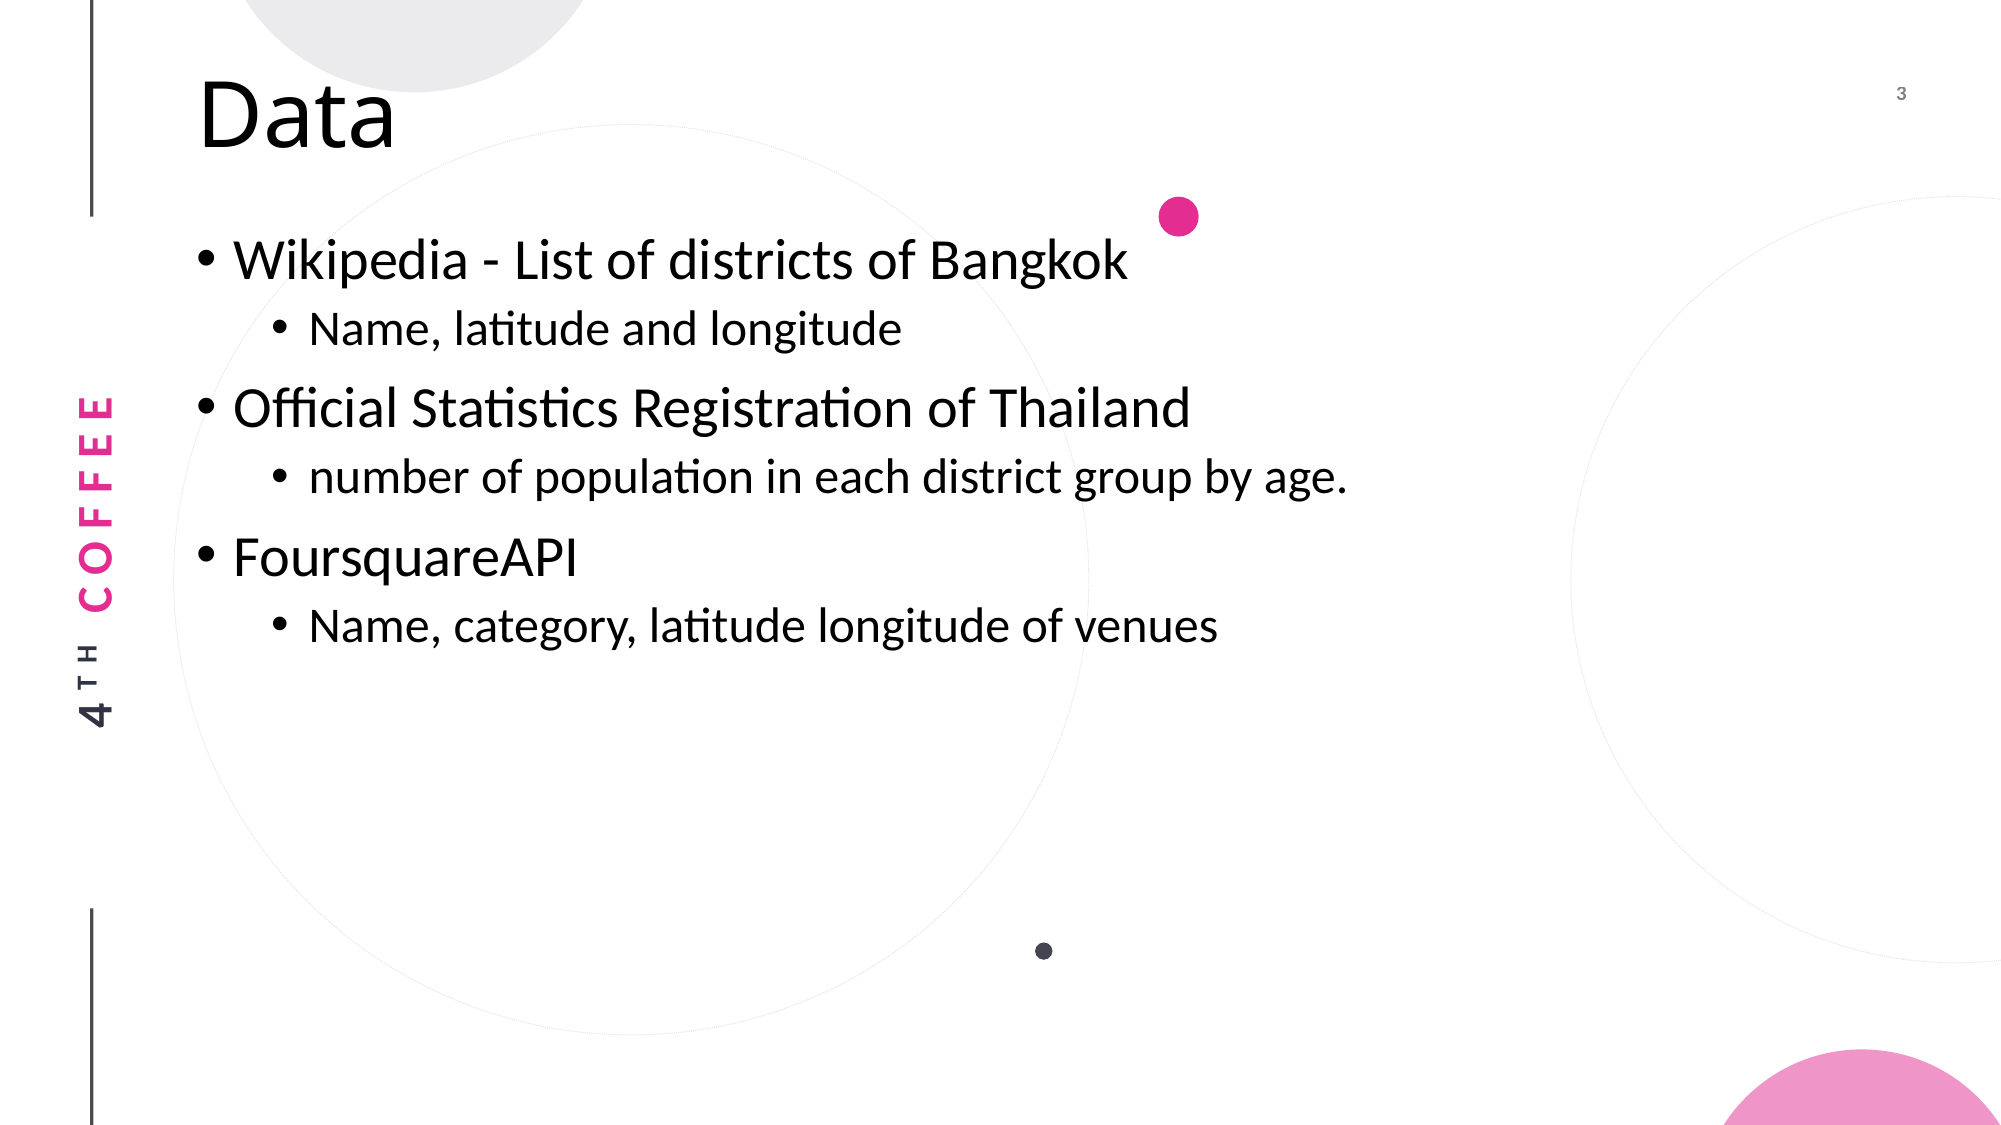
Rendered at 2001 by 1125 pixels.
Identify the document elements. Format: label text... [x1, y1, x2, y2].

title Data [181, 59, 1863, 176]
list Wikipedia - List of districts of Bangkok Name, latitude and longitude Official Statistics Registration of Thailand number of population in each district group by age. FoursquareAPI Name, category, latitude longitude of venues [181, 221, 1863, 1014]
